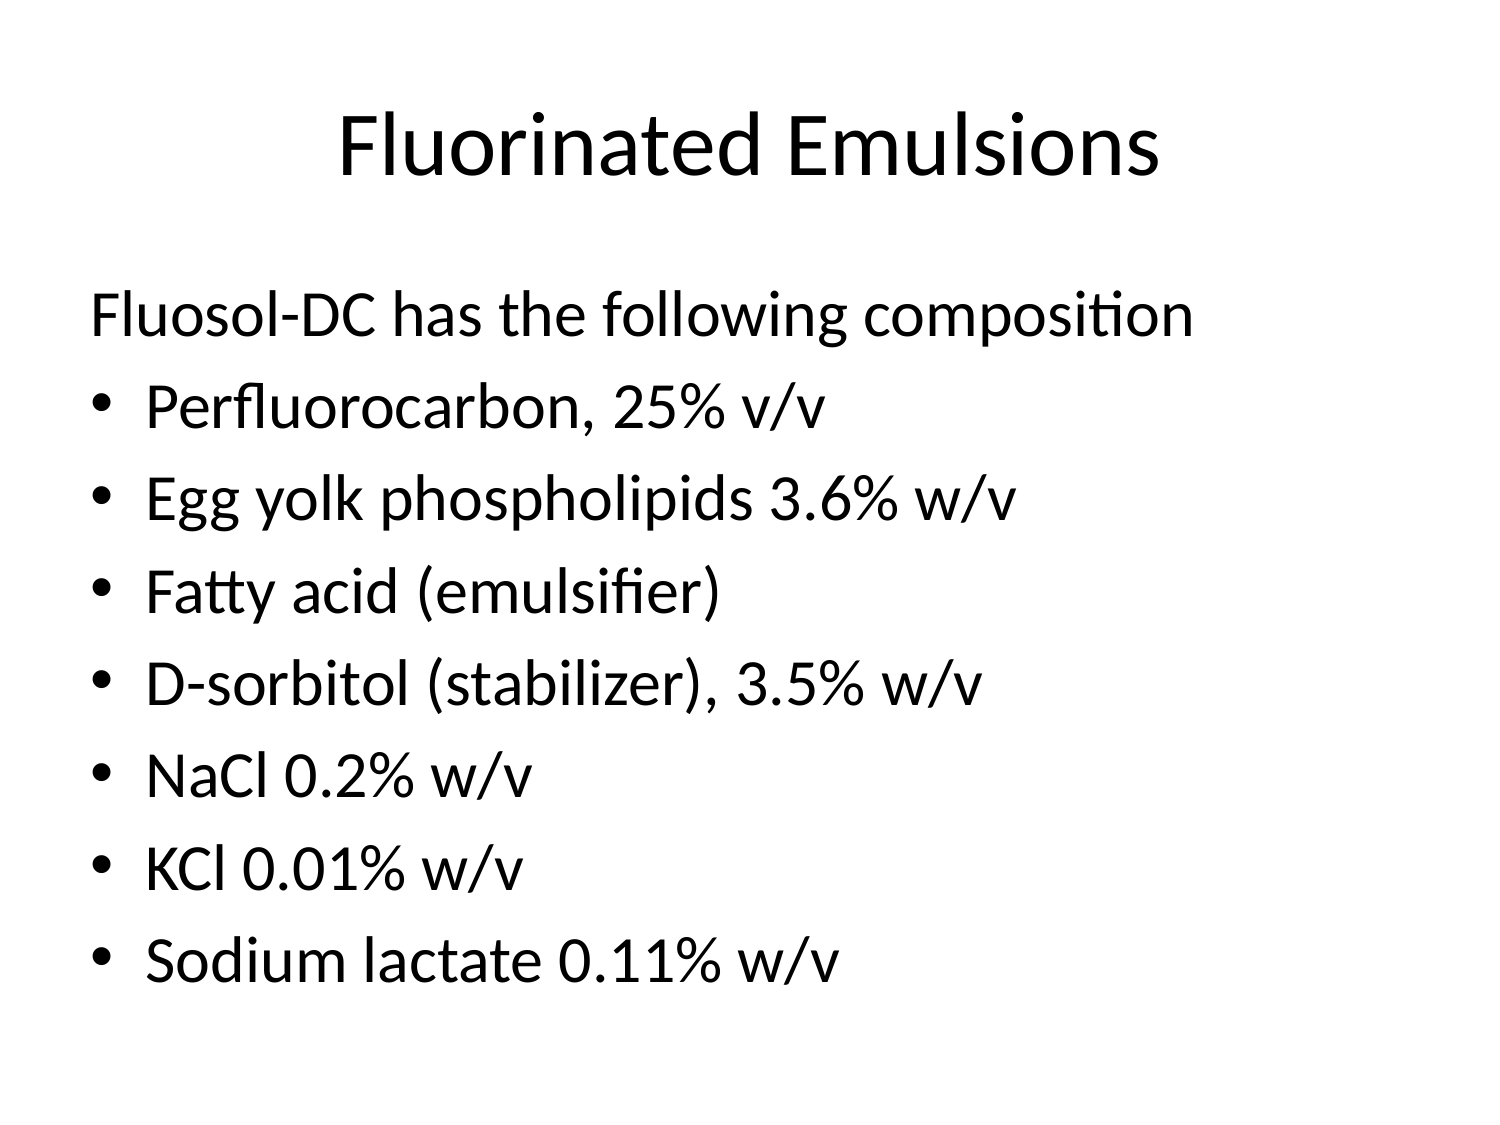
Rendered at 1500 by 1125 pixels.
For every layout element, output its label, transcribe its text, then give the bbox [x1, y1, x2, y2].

title Fluorinated Emulsions [75, 45, 1425, 233]
list Fluosol-DC has the following composition Perfluorocarbon, 25% v/v Egg yolk phospholipids 3.6% w/v Fatty acid (emulsifier) D-sorbitol (stabilizer), 3.5% w/v NaCl 0.2% w/v KCl 0.01% w/v Sodium lactate 0.11% w/v [75, 262, 1425, 1005]
